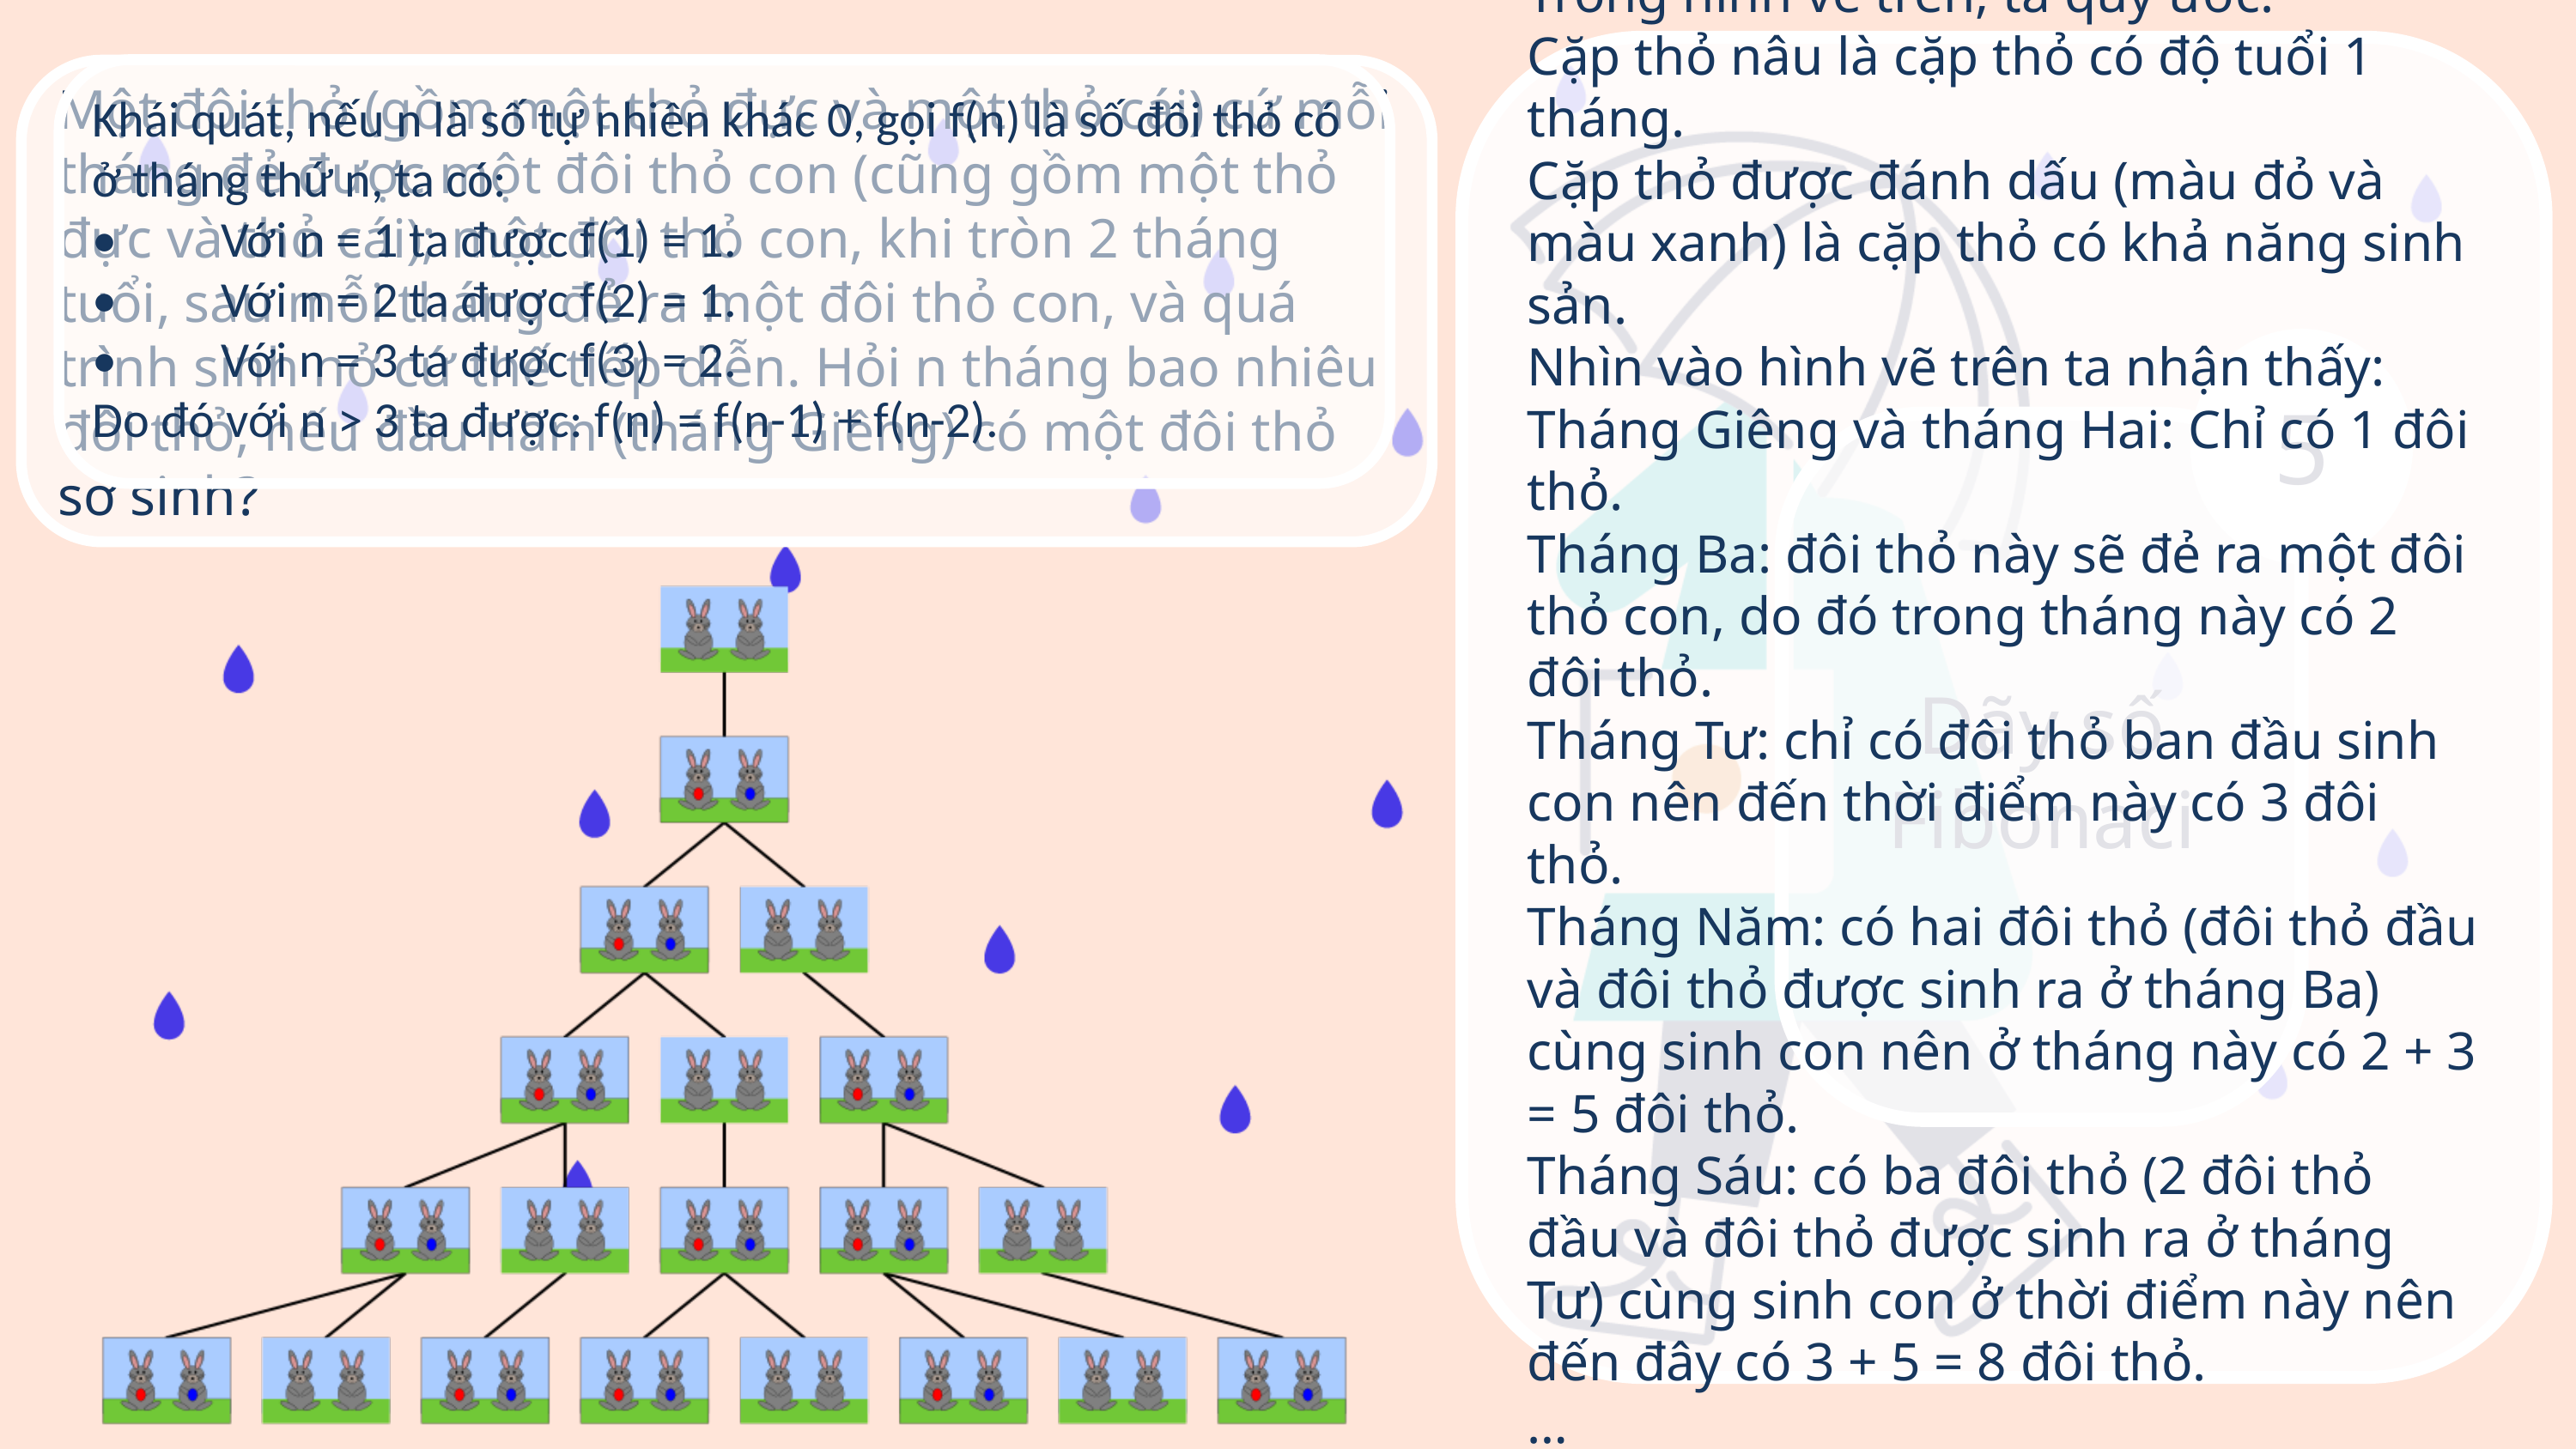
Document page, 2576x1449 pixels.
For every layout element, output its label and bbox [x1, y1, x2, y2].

text_box [1781, 328, 2414, 1120]
picture [0, 0, 2576, 1449]
